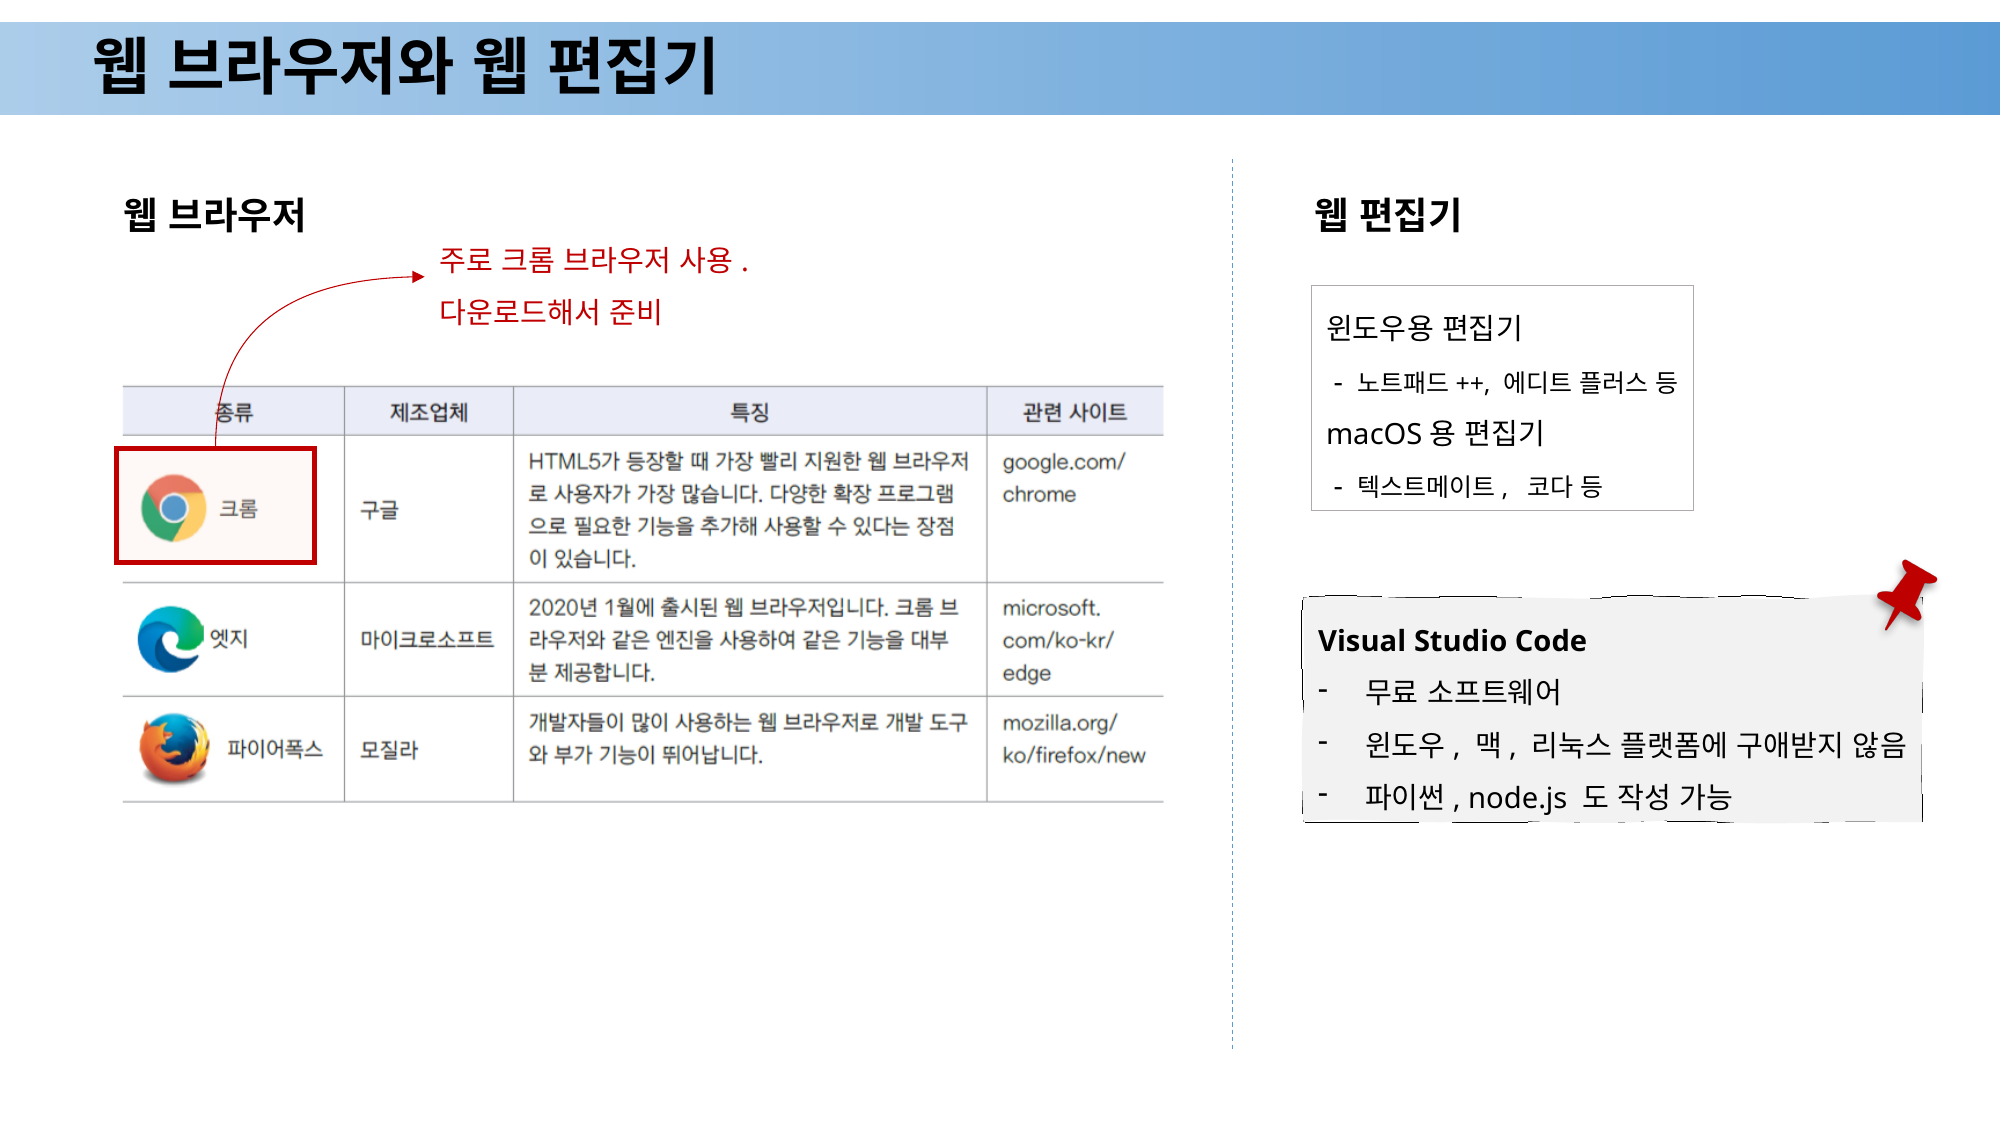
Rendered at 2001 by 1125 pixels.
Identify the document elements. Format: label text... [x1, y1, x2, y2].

text_box 윈도우용 편집기 - 노트패드++, 에디트 플러스 등 macOS용 편집기 - 텍스트메이트, 코다 등 [1311, 285, 1694, 511]
picture [109, 371, 1166, 812]
text_box 웹 브라우저 [109, 184, 322, 245]
title 웹 브라우저와 웹 편집기 [77, 22, 1569, 116]
text_box 웹 편집기 [1299, 184, 1479, 245]
text_box Visual Studio Code 무료 소프트웨어 윈도우, 맥, 리눅스 플랫폼에 구애받지 않음 파이썬, node.js 도 작성 가능 [1301, 594, 1924, 824]
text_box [215, 274, 414, 449]
picture [1856, 540, 1959, 643]
text_box 주로 크롬 브라우저 사용. 다운로드해서 준비 [424, 216, 764, 337]
